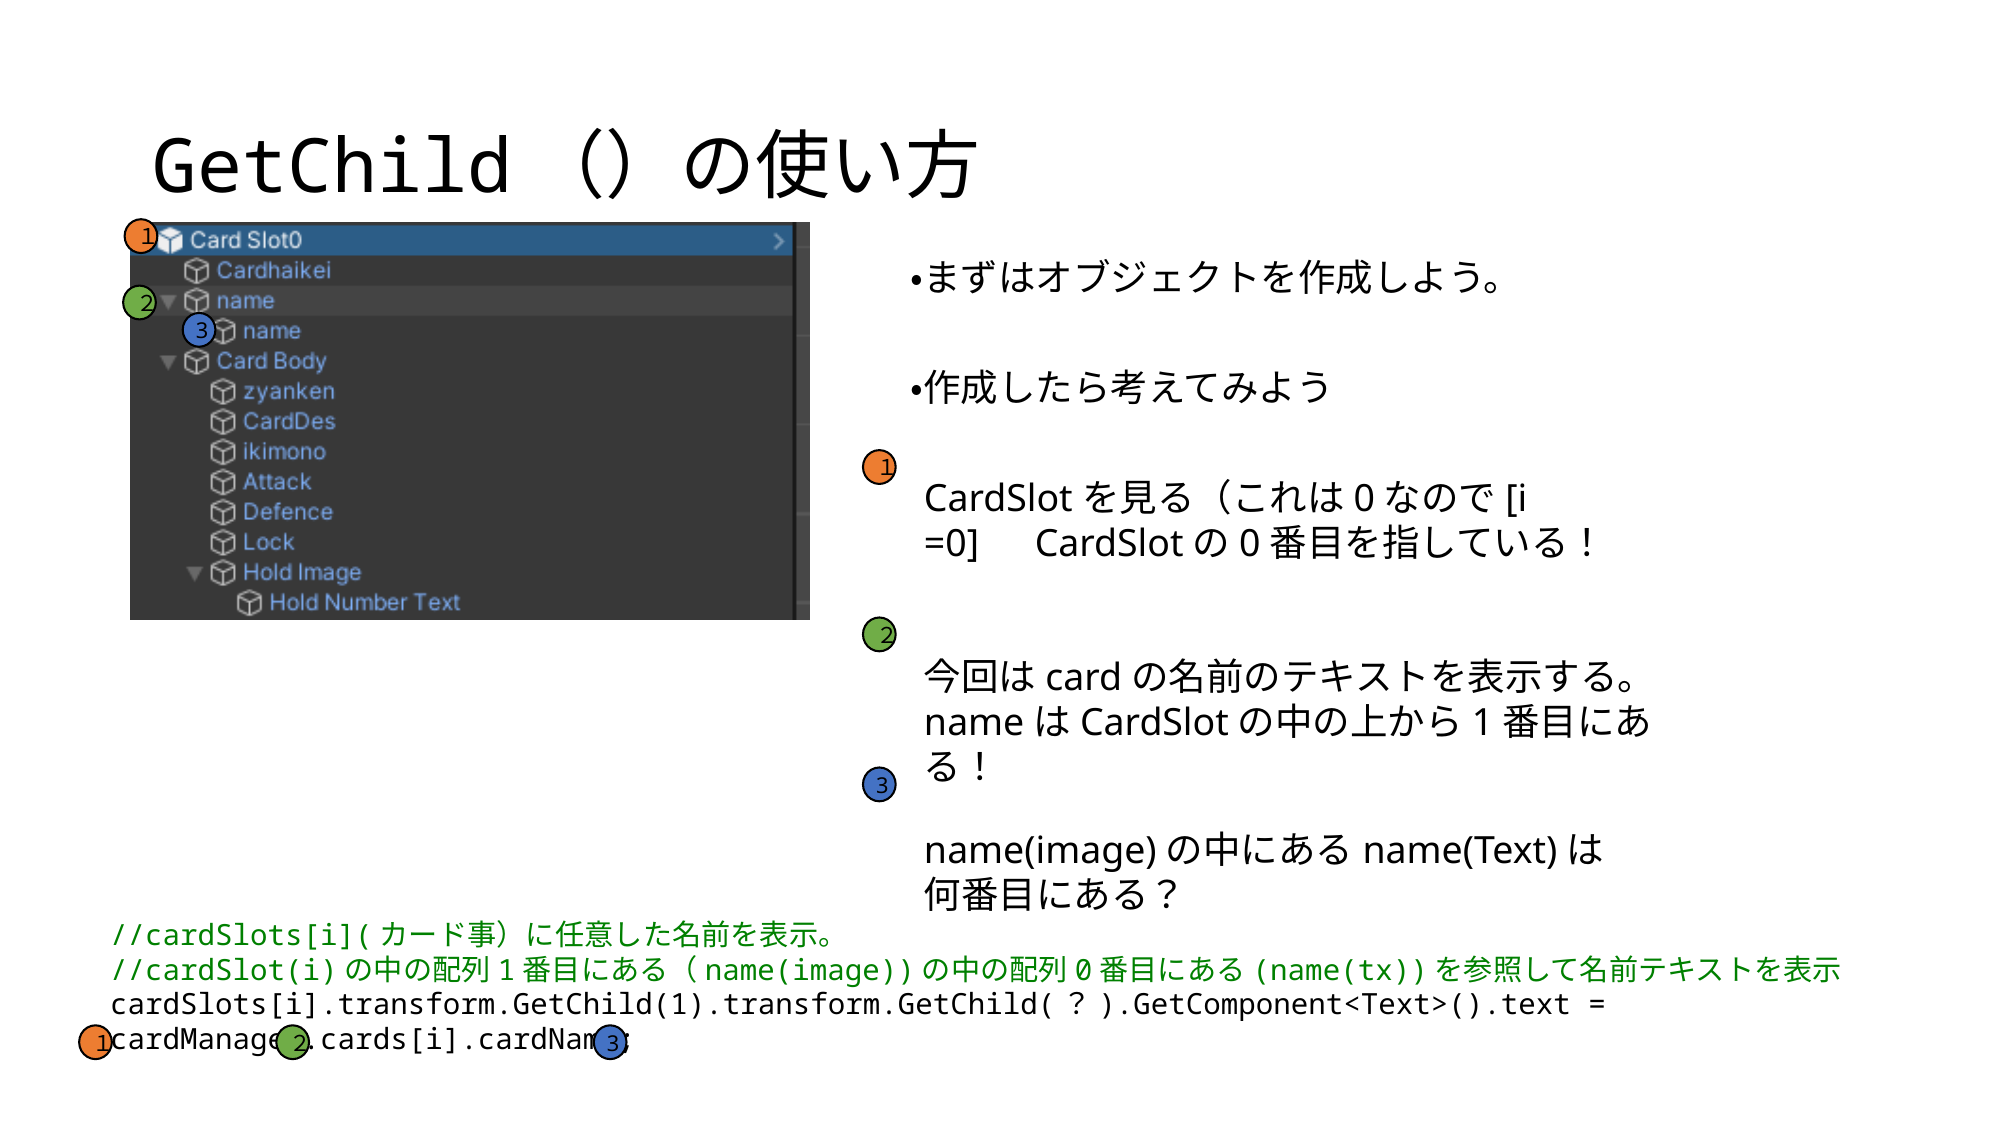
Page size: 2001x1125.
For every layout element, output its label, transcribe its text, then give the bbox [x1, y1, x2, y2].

text_box ２ [122, 287, 130, 318]
text_box 3 [592, 1024, 628, 1061]
title GetChild（）の使い方 [137, 59, 1863, 278]
text_box 今回はcardの名前のテキストを表示する。 nameはCardSlotの中の上から1番目にある！ [909, 645, 1736, 795]
picture [130, 222, 810, 620]
text_box ２ [861, 616, 897, 653]
text_box name(image)の中にあるname(Text)は 何番目にある？ [909, 818, 1736, 873]
text_box ・まずはオブジェクトを作成しよう。 [895, 246, 1632, 307]
text_box １ [123, 218, 152, 250]
text_box １ [861, 449, 897, 485]
text_box ２ [275, 1024, 311, 1061]
text_box CardSlotを見る（これは0なので[i =0] CardSlotの0番目を指している！ [909, 466, 1645, 572]
text_box ・作成したら考えてみよう [895, 356, 1632, 417]
text_box 3 [861, 766, 897, 803]
text_box １ [78, 1024, 113, 1061]
text_box //cardSlots[i](カード事）に任意した名前を表示。 //cardSlot(i)の中の配列1番目にある（name(image))の中の配列0番目にある(name(tx))を参照して名前テキストを表示 cardSlots[i].transform.GetChild(1).transform.GetChild(？).GetComponent<Text>().text = cardManager.cards[i].cardName; [95, 873, 1905, 1063]
